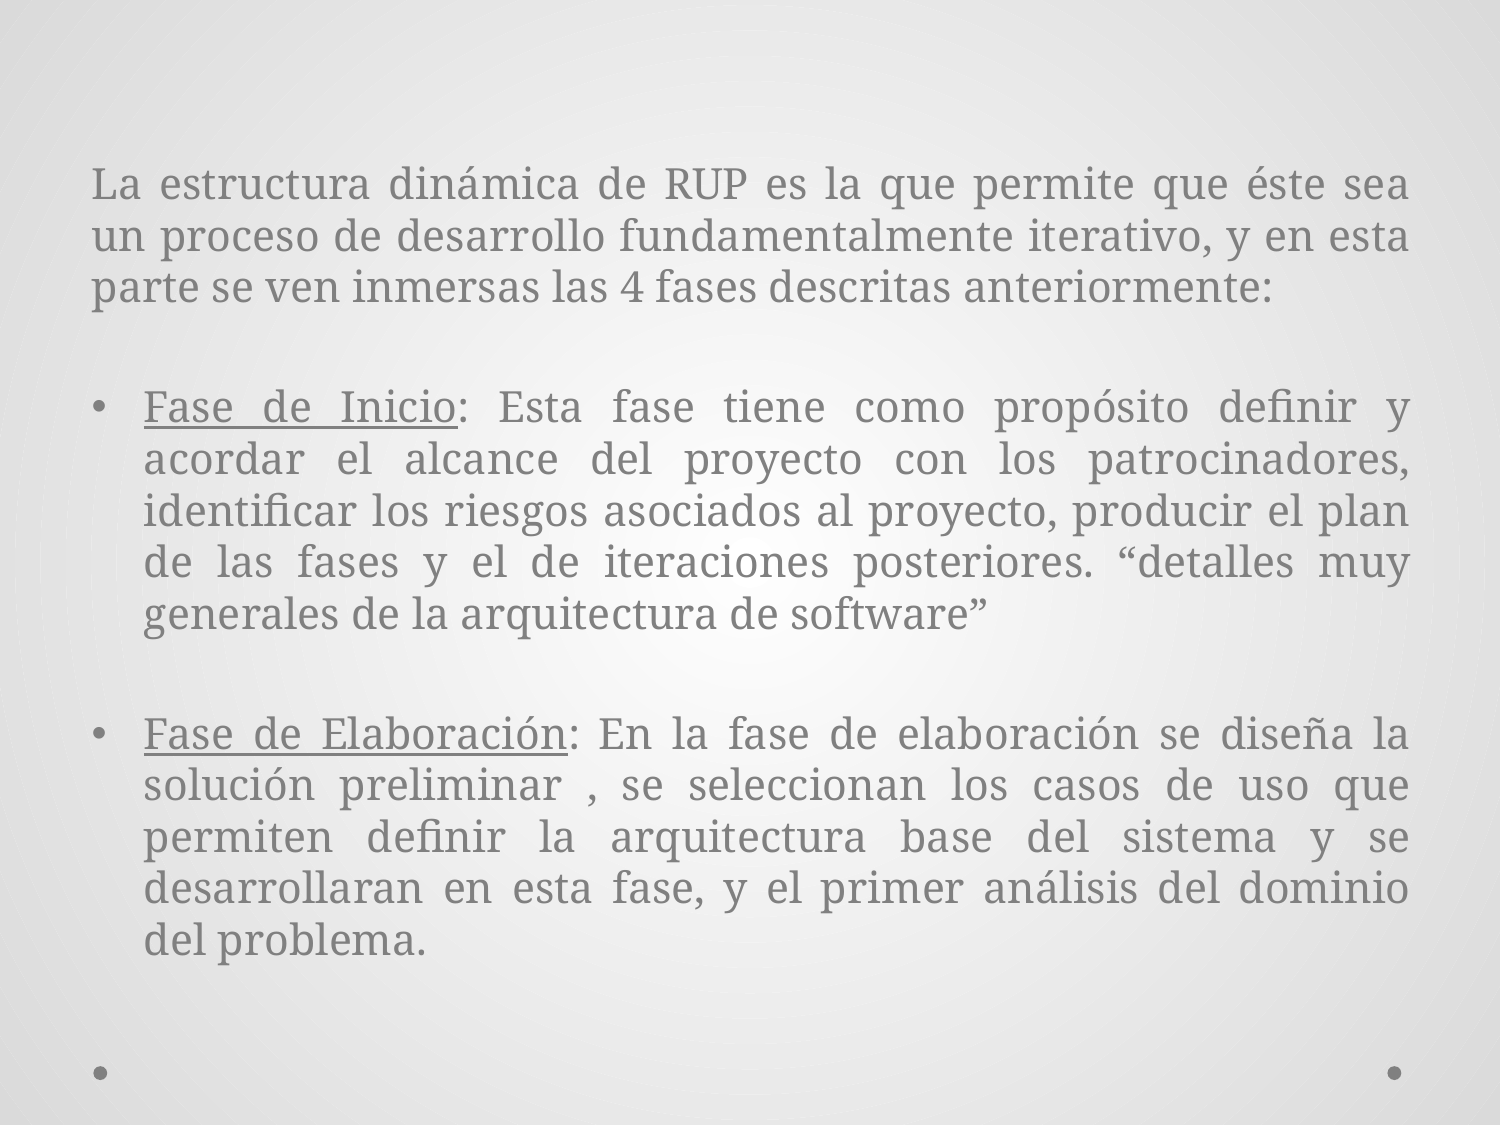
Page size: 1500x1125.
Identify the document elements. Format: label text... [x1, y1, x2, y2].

list La estructura dinámica de RUP es la que permite que éste sea un proceso de desarrollo fundamentalmente iterativo, y en esta parte se ven inmersas las 4 fases descritas anteriormente: Fase de Inicio: Esta fase tiene como propósito definir y acordar el alcance del proyecto con los patrocinadores, identificar los riesgos asociados al proyecto, producir el plan de las fases y el de iteraciones posteriores. “detalles muy generales de la arquitectura de software” Fase de Elaboración: En la fase de elaboración se diseña la solución preliminar , se seleccionan los casos de uso que permiten definir la arquitectura base del sistema y se desarrollaran en esta fase, y el primer análisis del dominio del problema. [76, 149, 1427, 976]
